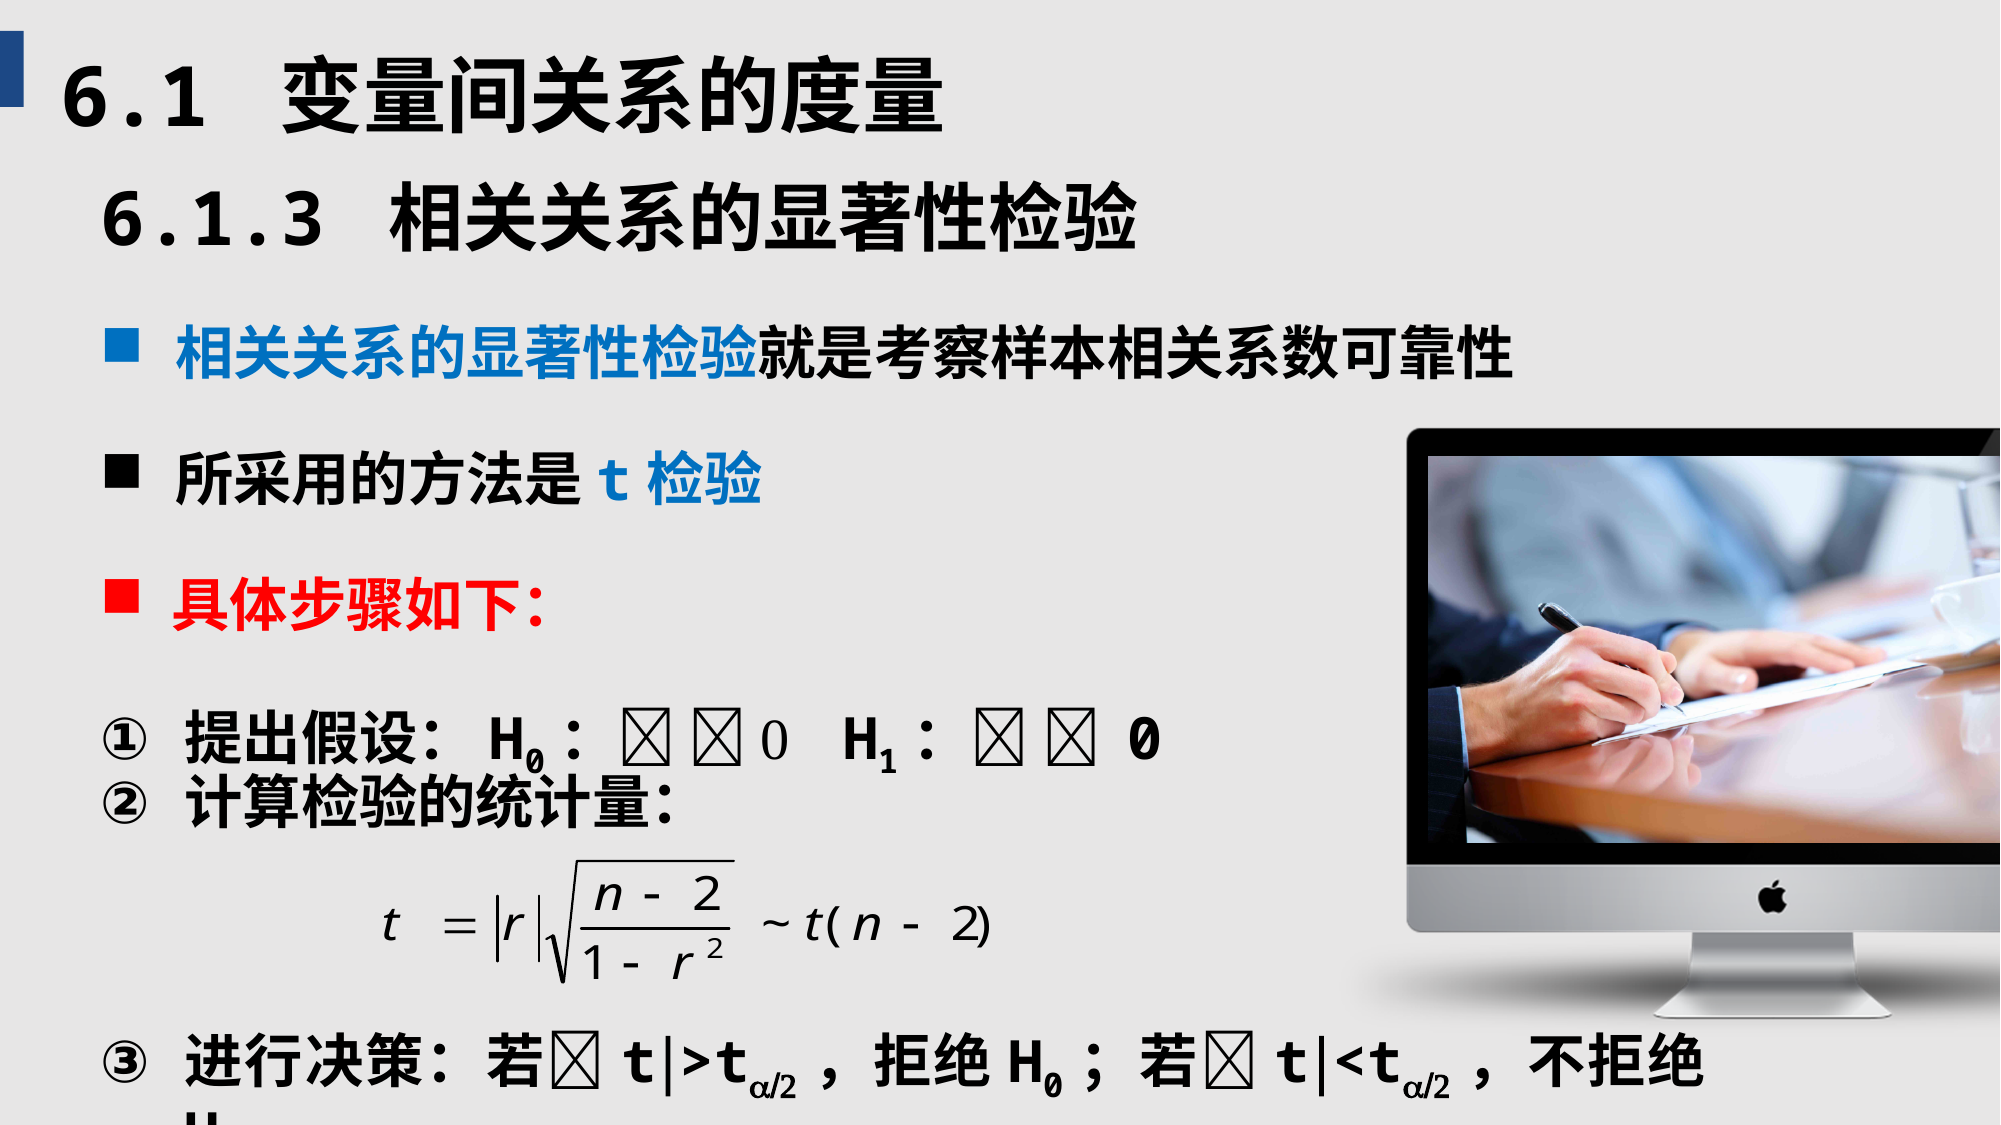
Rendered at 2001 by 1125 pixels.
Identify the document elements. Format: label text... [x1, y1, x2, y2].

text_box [383, 849, 1003, 992]
text_box [0, 30, 24, 107]
text_box 6.1 变量间关系的度量 [45, 35, 1092, 151]
text_box 6.1.3 相关关系的显著性检验 相关关系的显著性检验就是考察样本相关系数可靠性 所采用的方法是t检验 具体步骤如下： 提出假设：H0：   H1：  0 计算检验的统计量： 进行决策：若t>t，拒绝H0；若t<t，不拒绝H0 [85, 173, 1735, 274]
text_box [1339, 385, 2000, 1060]
